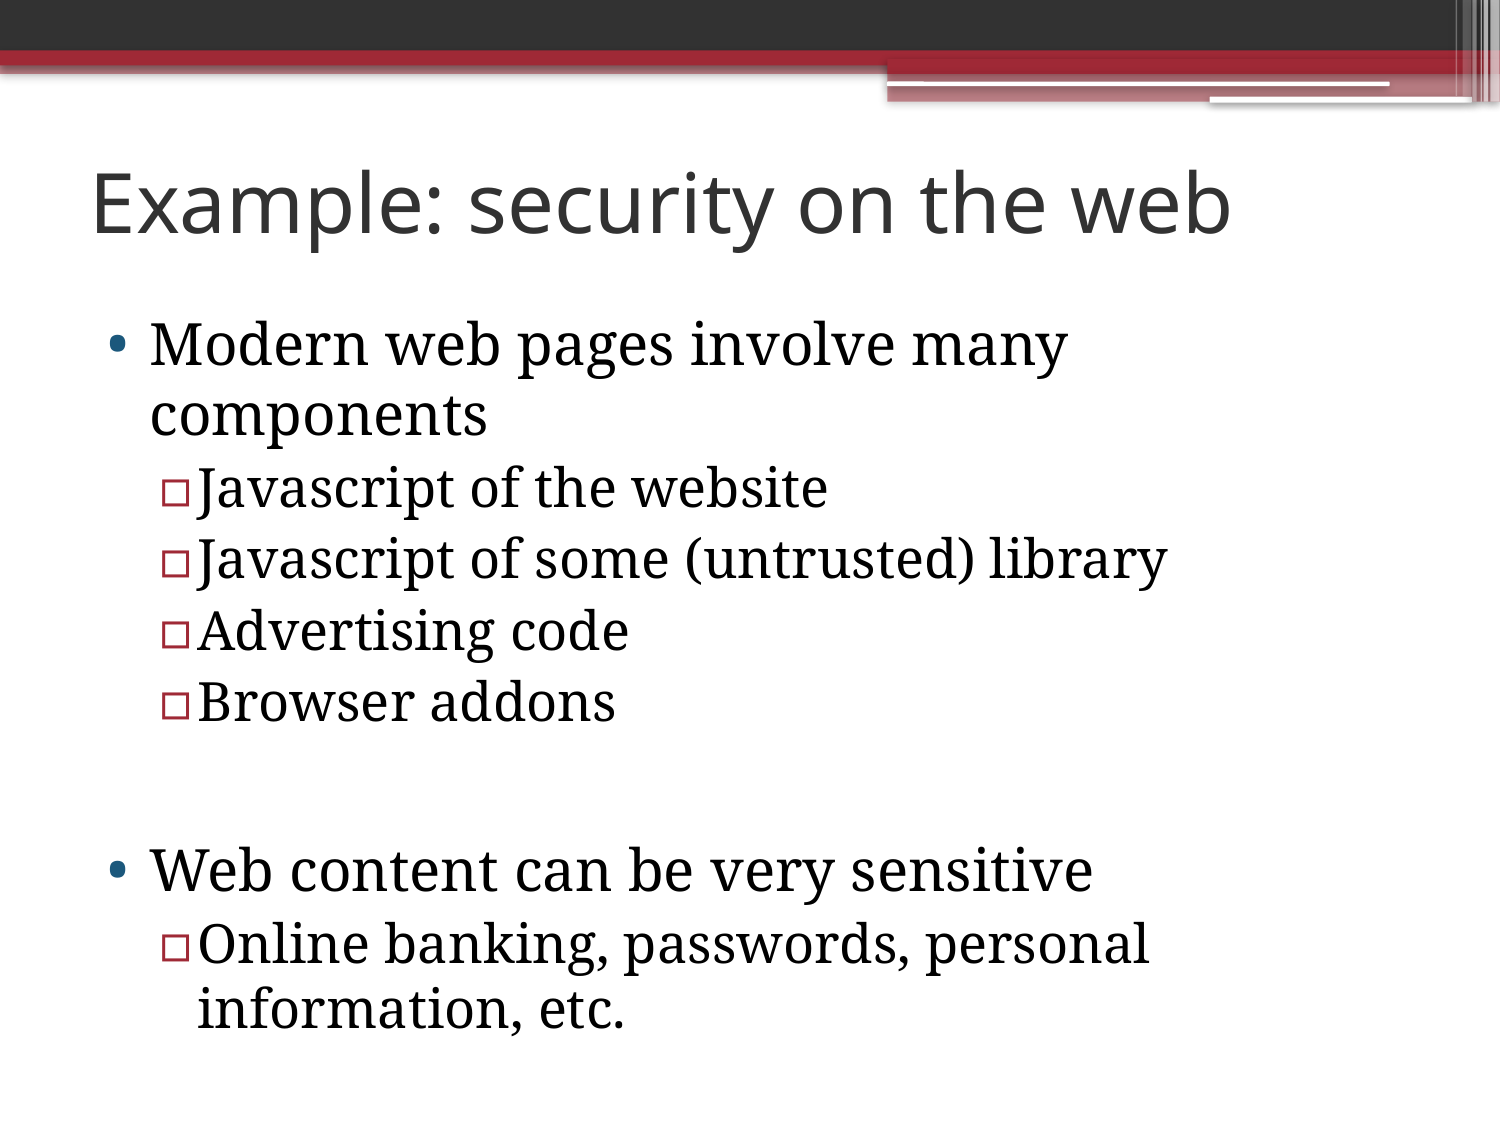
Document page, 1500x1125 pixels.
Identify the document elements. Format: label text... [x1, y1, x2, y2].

list Modern web pages involve many components Javascript of the website Javascript of some (untrusted) library Advertising code Browser addons Web content can be very sensitive Online banking, passwords, personal information, etc. [75, 299, 1425, 1079]
title Example: security on the web [75, 112, 1425, 288]
